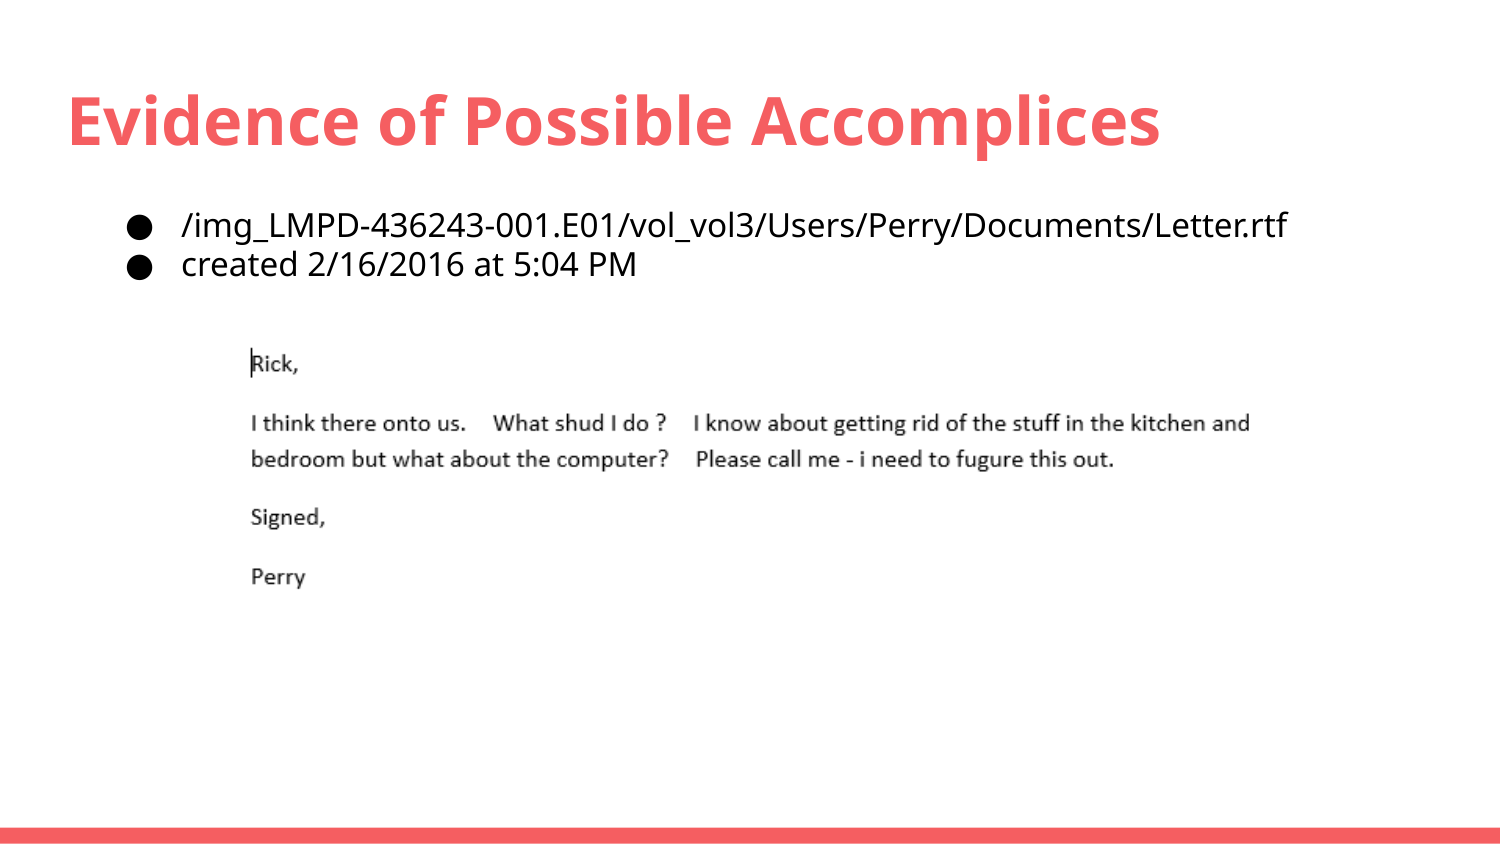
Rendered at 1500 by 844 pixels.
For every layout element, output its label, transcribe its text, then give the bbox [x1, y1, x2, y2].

title Evidence of Possible Accomplices [51, 64, 1449, 167]
picture [226, 320, 1274, 623]
text_box /img_LMPD-436243-001.E01/vol_vol3/Users/Perry/Documents/Letter.rtf created 2/16/2016 at 5:04 PM [91, 216, 1457, 272]
